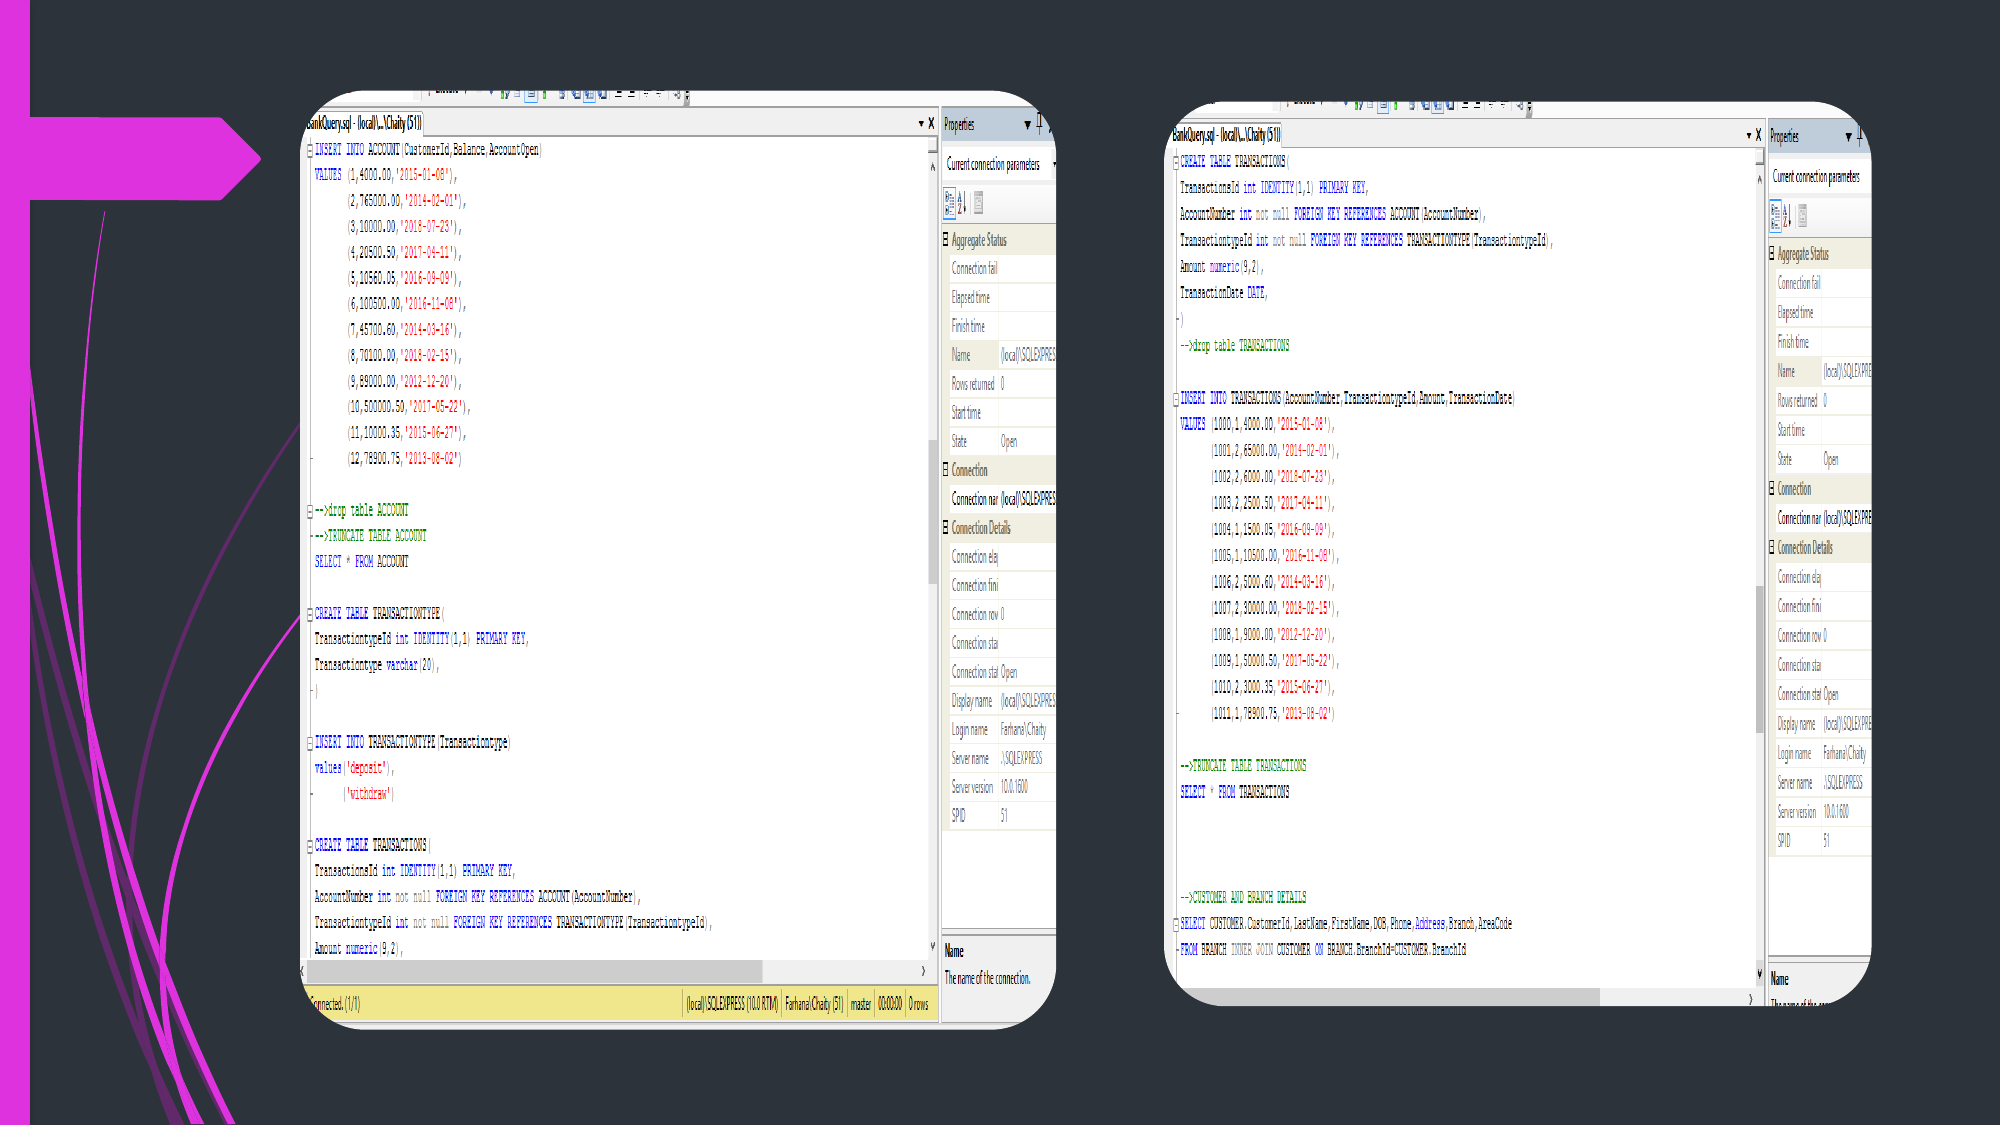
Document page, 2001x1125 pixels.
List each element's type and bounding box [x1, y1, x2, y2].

list [1163, 101, 1872, 1007]
list [299, 90, 1057, 1030]
